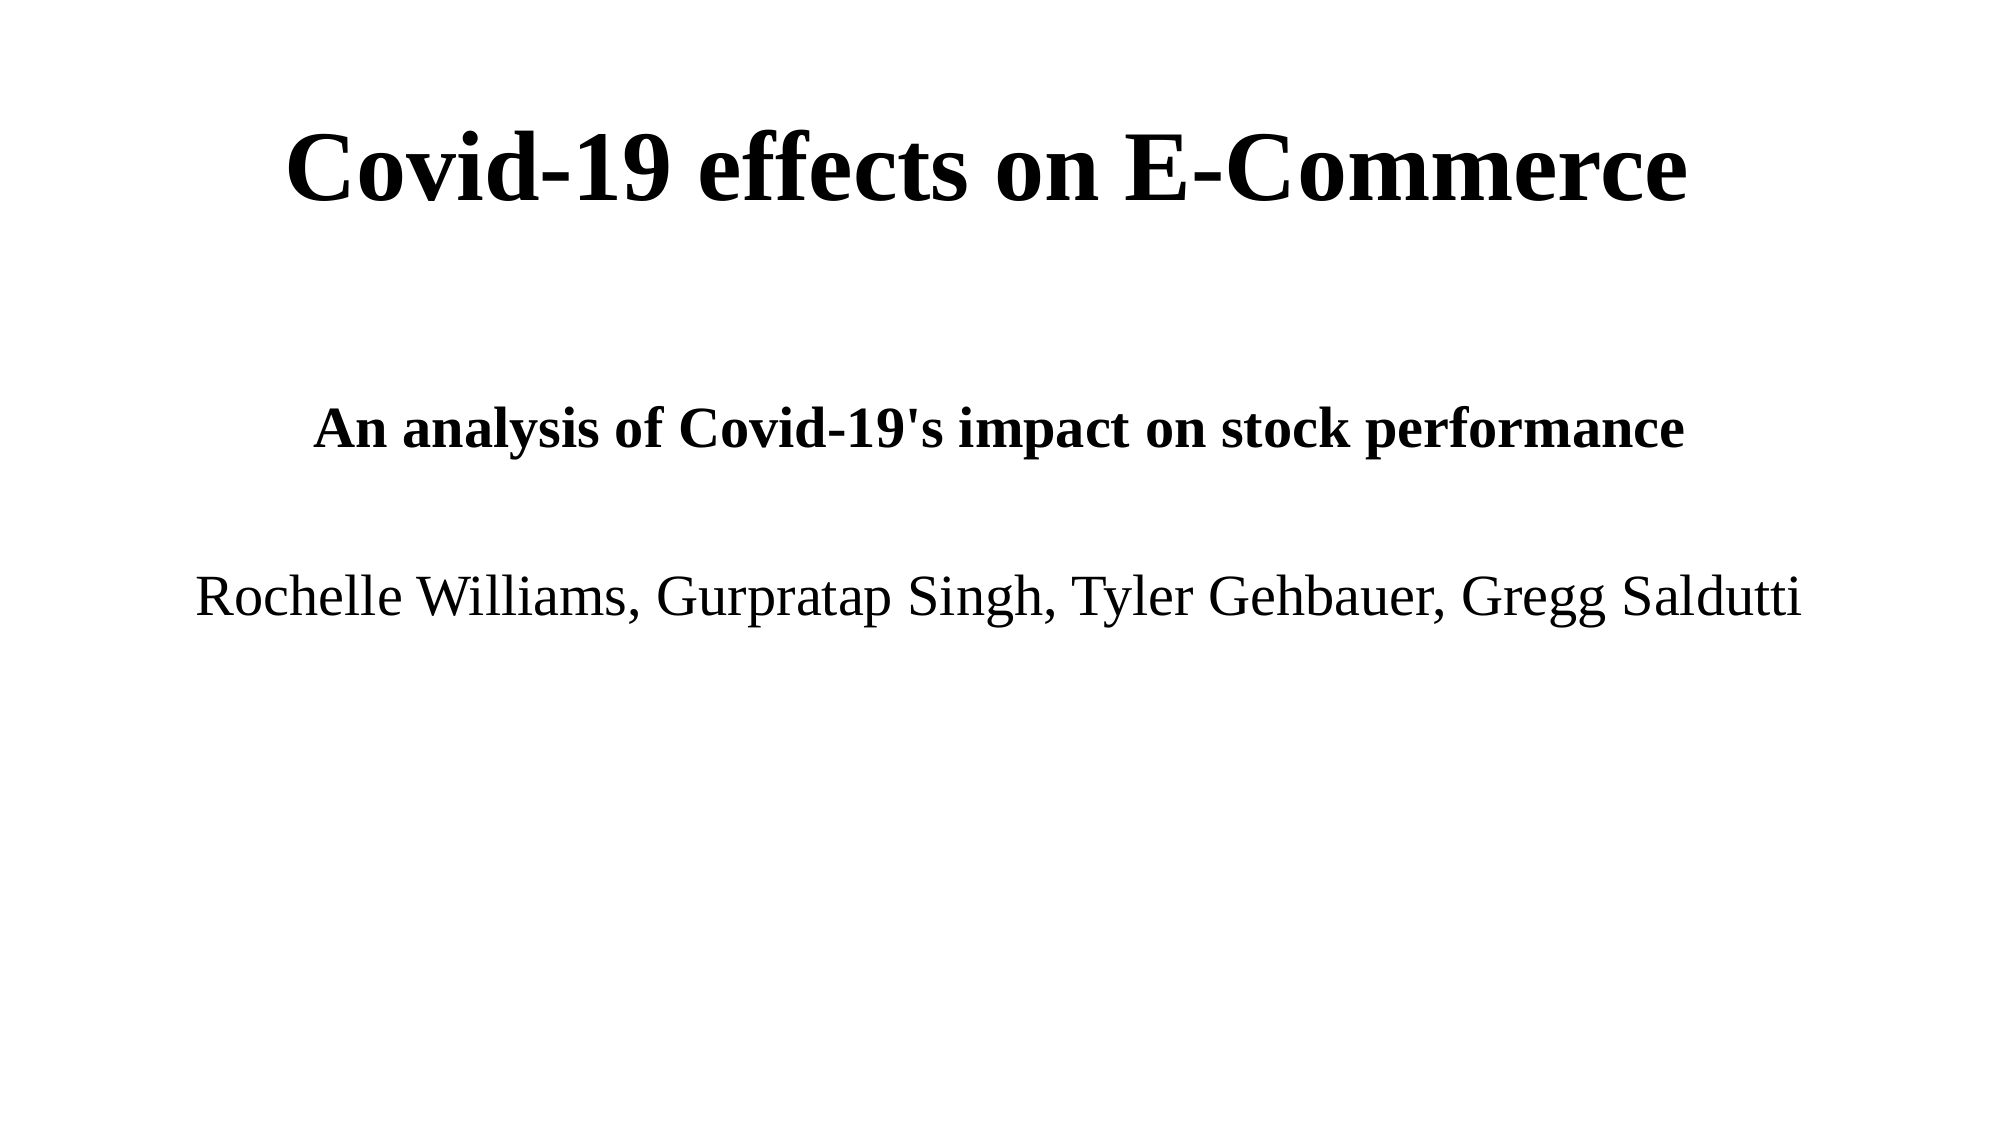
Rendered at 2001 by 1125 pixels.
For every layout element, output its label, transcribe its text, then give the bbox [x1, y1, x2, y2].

title Covid-19 effects on E-Commerce [137, 59, 1863, 278]
list An analysis of Covid-19's impact on stock performance Rochelle Williams, Gurpratap Singh, Tyler Gehbauer, Gregg Saldutti [137, 299, 1863, 1014]
